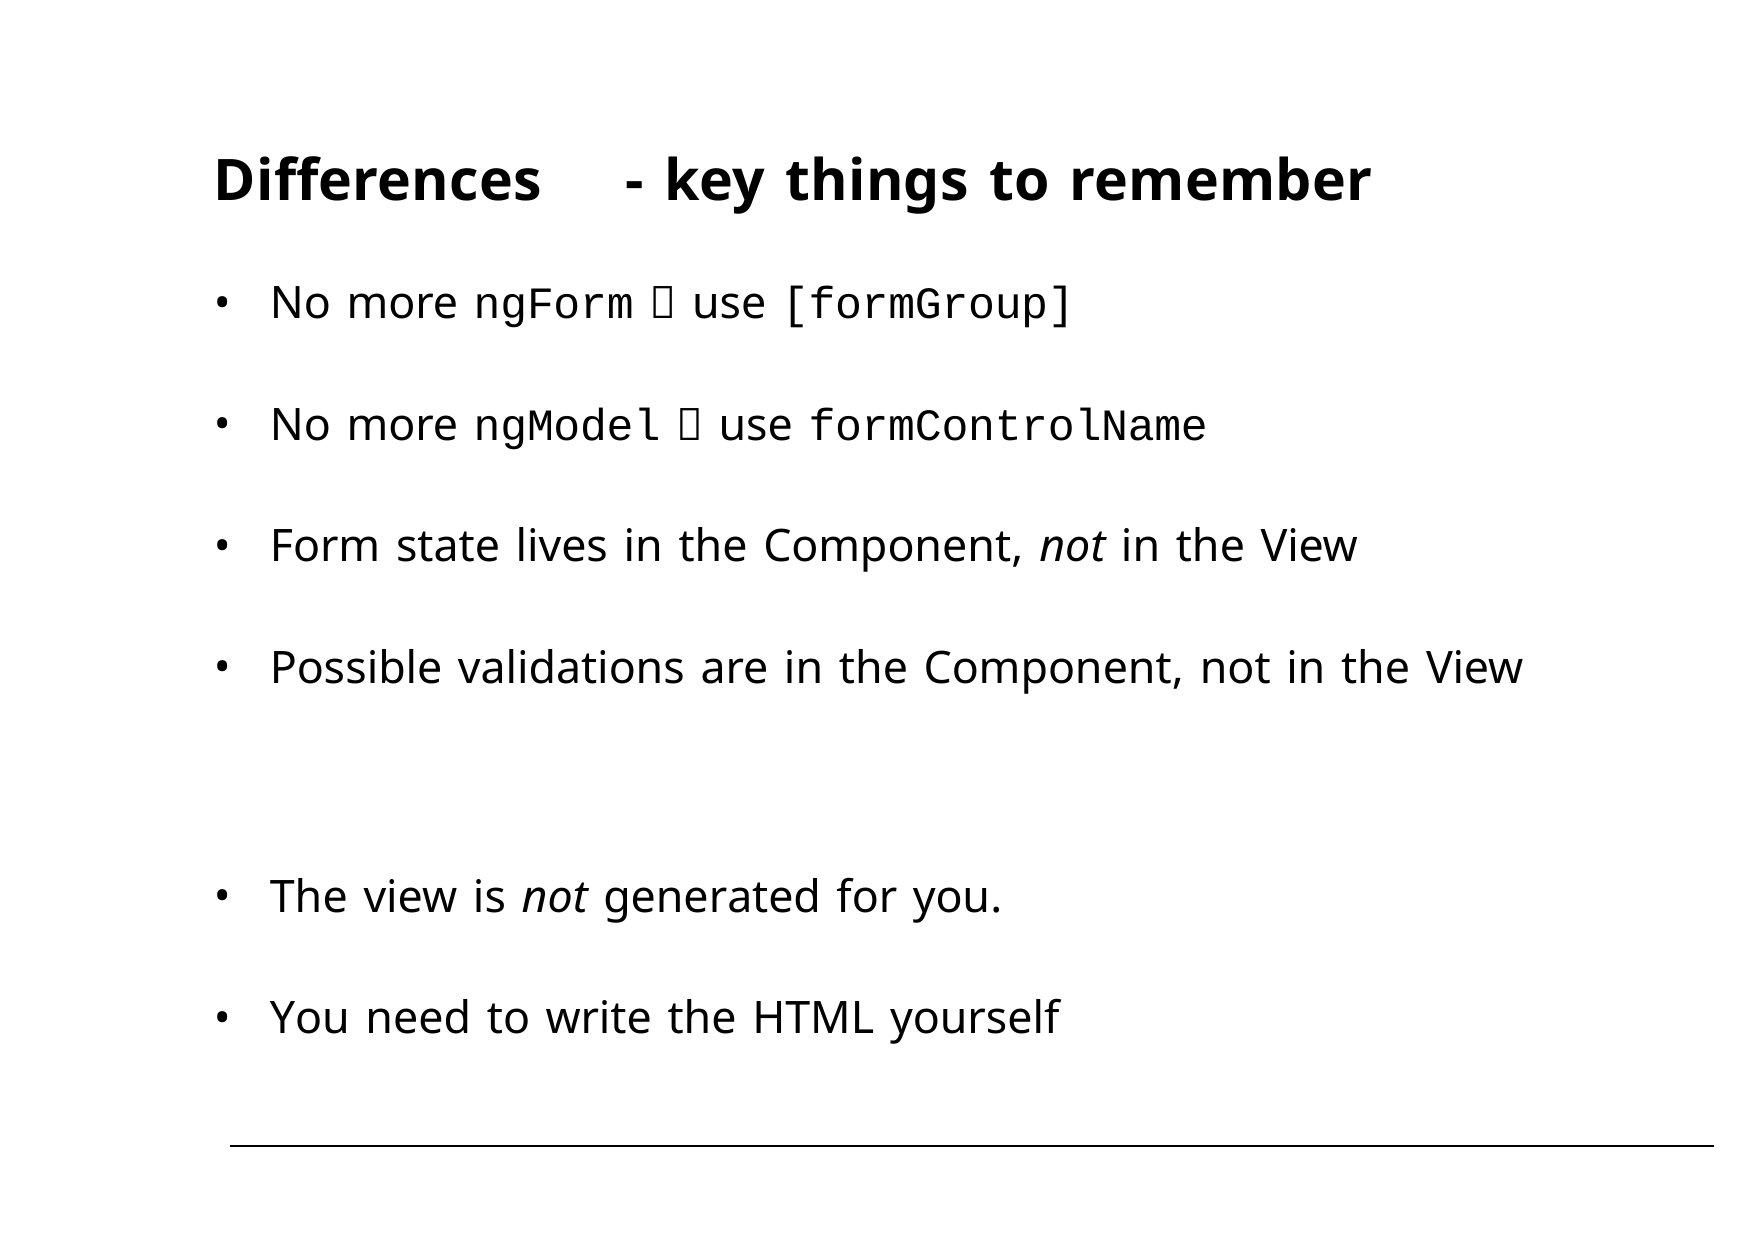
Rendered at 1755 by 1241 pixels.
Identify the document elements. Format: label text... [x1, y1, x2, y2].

text_box The view is not generated for you. You need to write the HTML yourself [211, 867, 1092, 1043]
text_box No more ngForm  use [formGroup] No more ngModel  use formControlName Form state lives in the Component, not in the View Possible validations are in the Component, not in the View [211, 274, 1590, 693]
text_box Differences [211, 143, 589, 212]
text_box - key things to remember [623, 143, 1459, 212]
